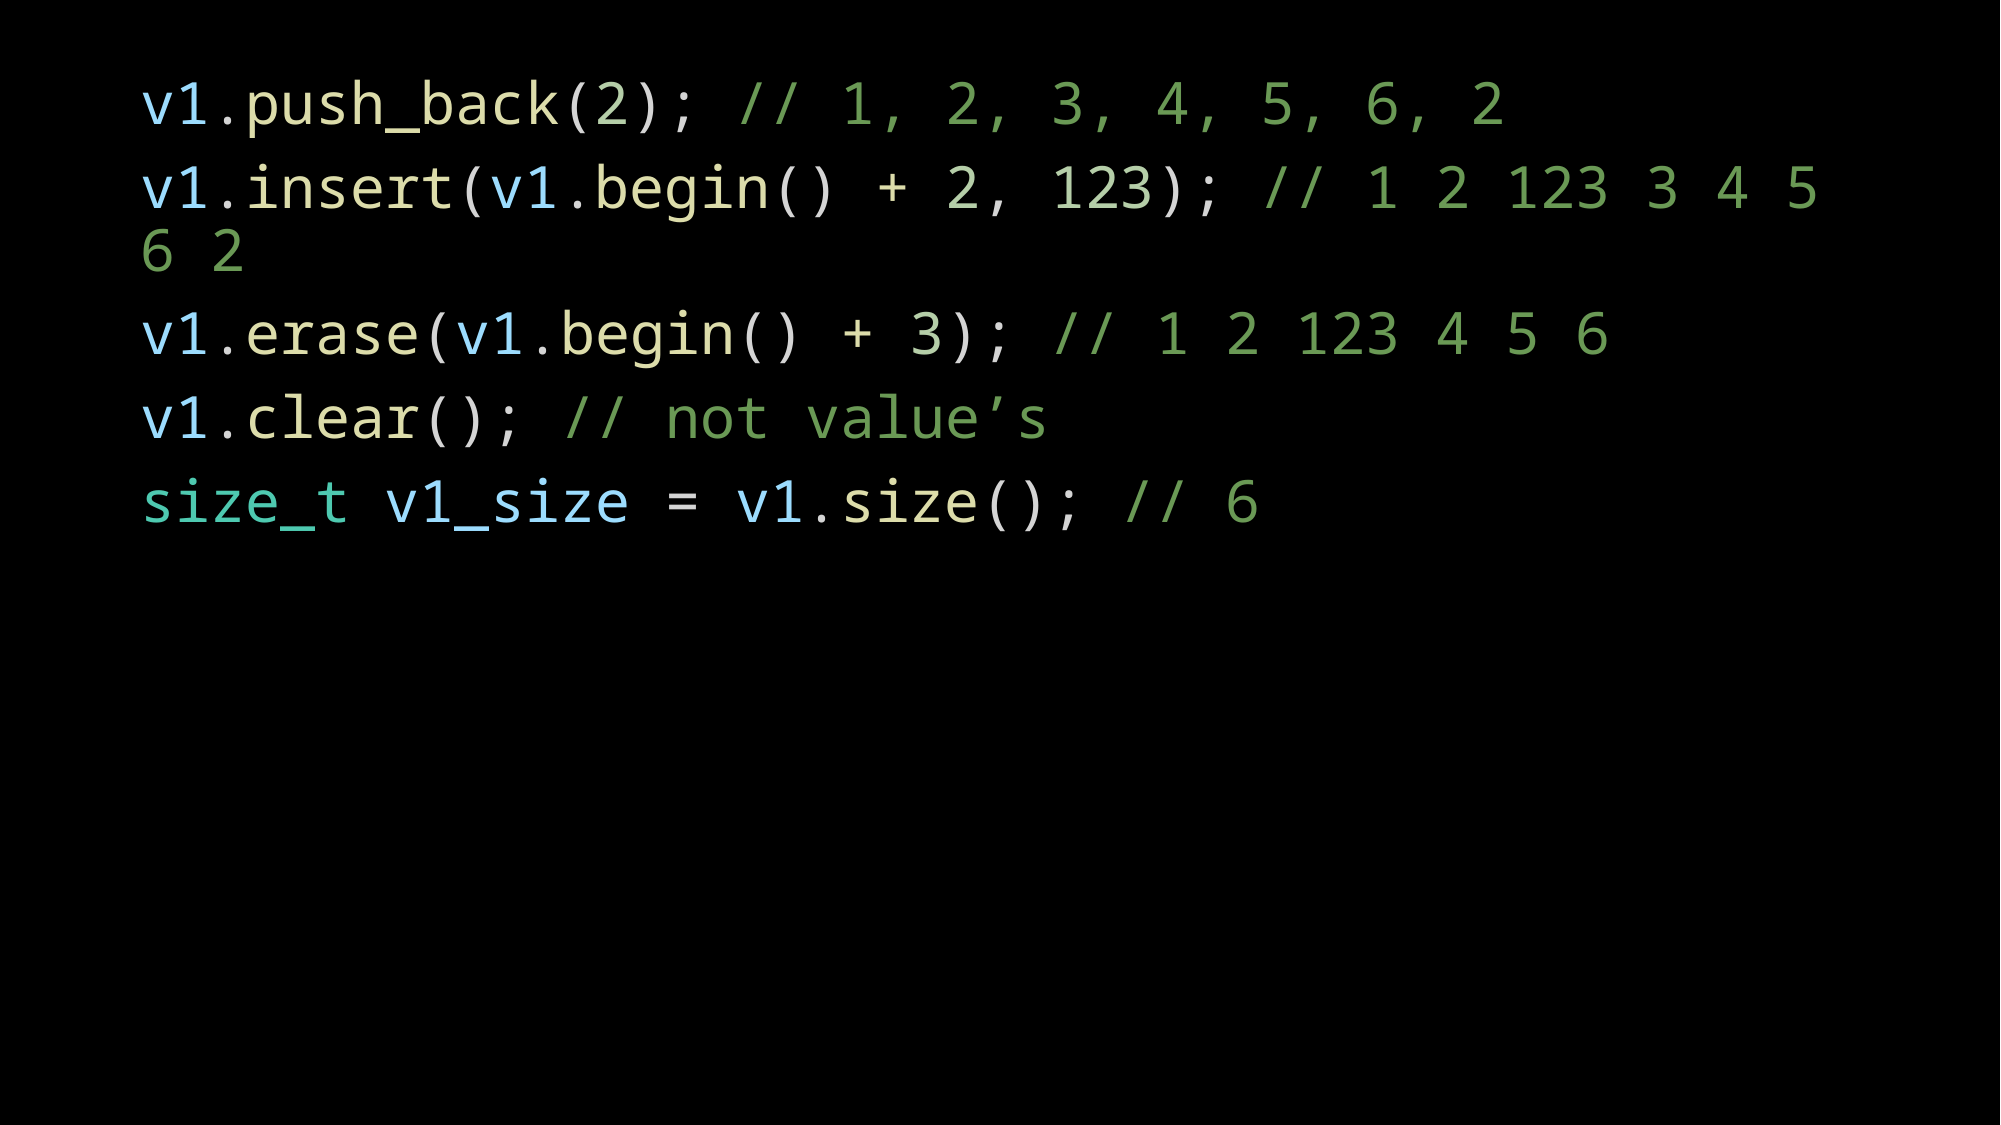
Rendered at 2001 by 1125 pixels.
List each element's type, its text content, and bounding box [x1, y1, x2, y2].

list v1.push_back(2); // 1, 2, 3, 4, 5, 6, 2 v1.insert(v1.begin() + 2, 123); // 1 2 123 3 4 5 6 2 v1.erase(v1.begin() + 3); // 1 2 123 4 5 6 v1.clear(); // not value’s size_t v1_size = v1.size(); // 6 [125, 66, 1863, 1086]
